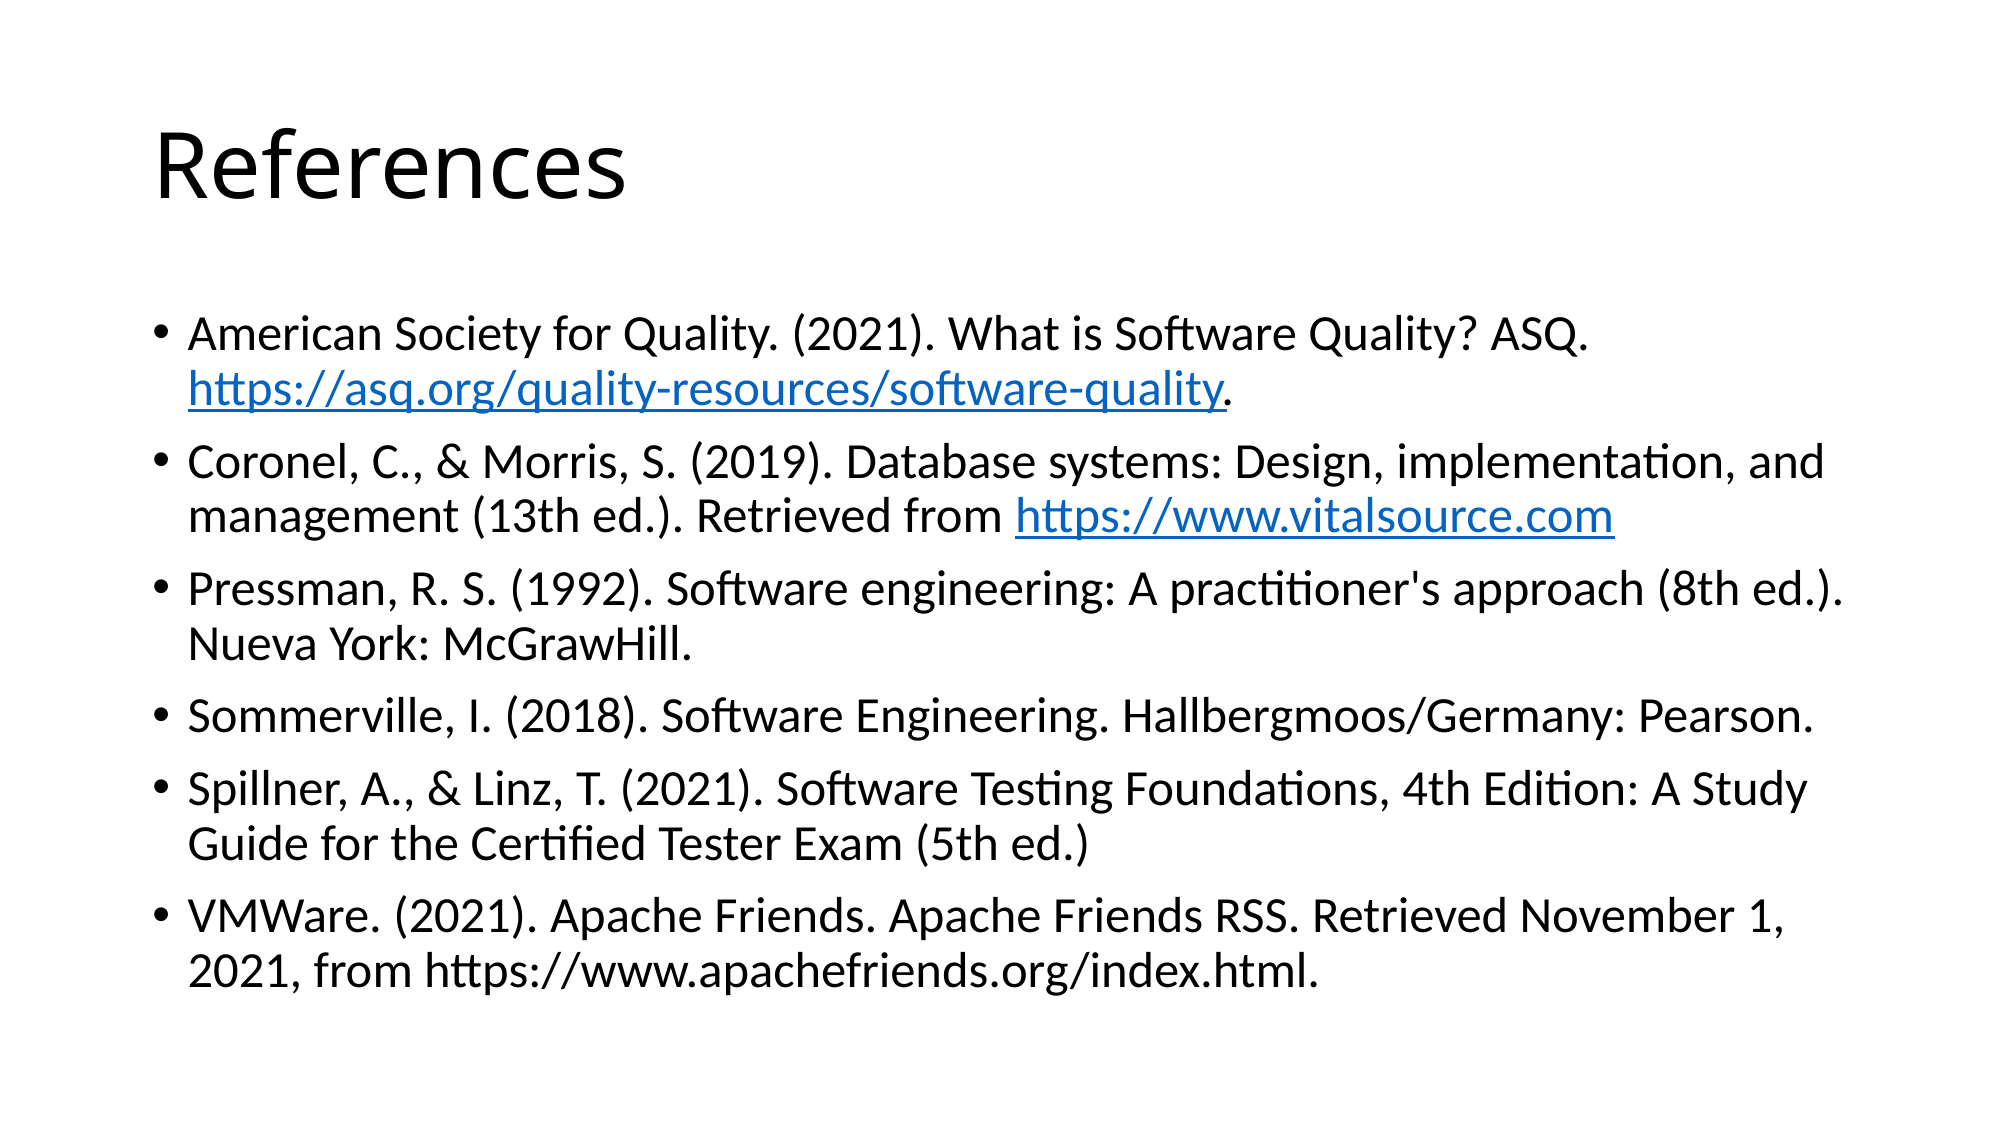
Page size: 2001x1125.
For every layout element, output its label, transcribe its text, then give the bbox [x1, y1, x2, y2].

list American Society for Quality. (2021). What is Software Quality? ASQ. https://asq.org/quality-resources/software-quality. Coronel, C., & Morris, S. (2019). Database systems: Design, implementation, and management (13th ed.). Retrieved from https://www.vitalsource.com Pressman, R. S. (1992). Software engineering: A practitioner's approach (8th ed.). Nueva York: McGrawHill. Sommerville, I. (2018). Software Engineering. Hallbergmoos/Germany: Pearson. Spillner, A., & Linz, T. (2021). Software Testing Foundations, 4th Edition: A Study Guide for the Certified Tester Exam (5th ed.) VMWare. (2021). Apache Friends. Apache Friends RSS. Retrieved November 1, 2021, from https://www.apachefriends.org/index.html. [137, 299, 1863, 1014]
title References [137, 59, 1863, 278]
